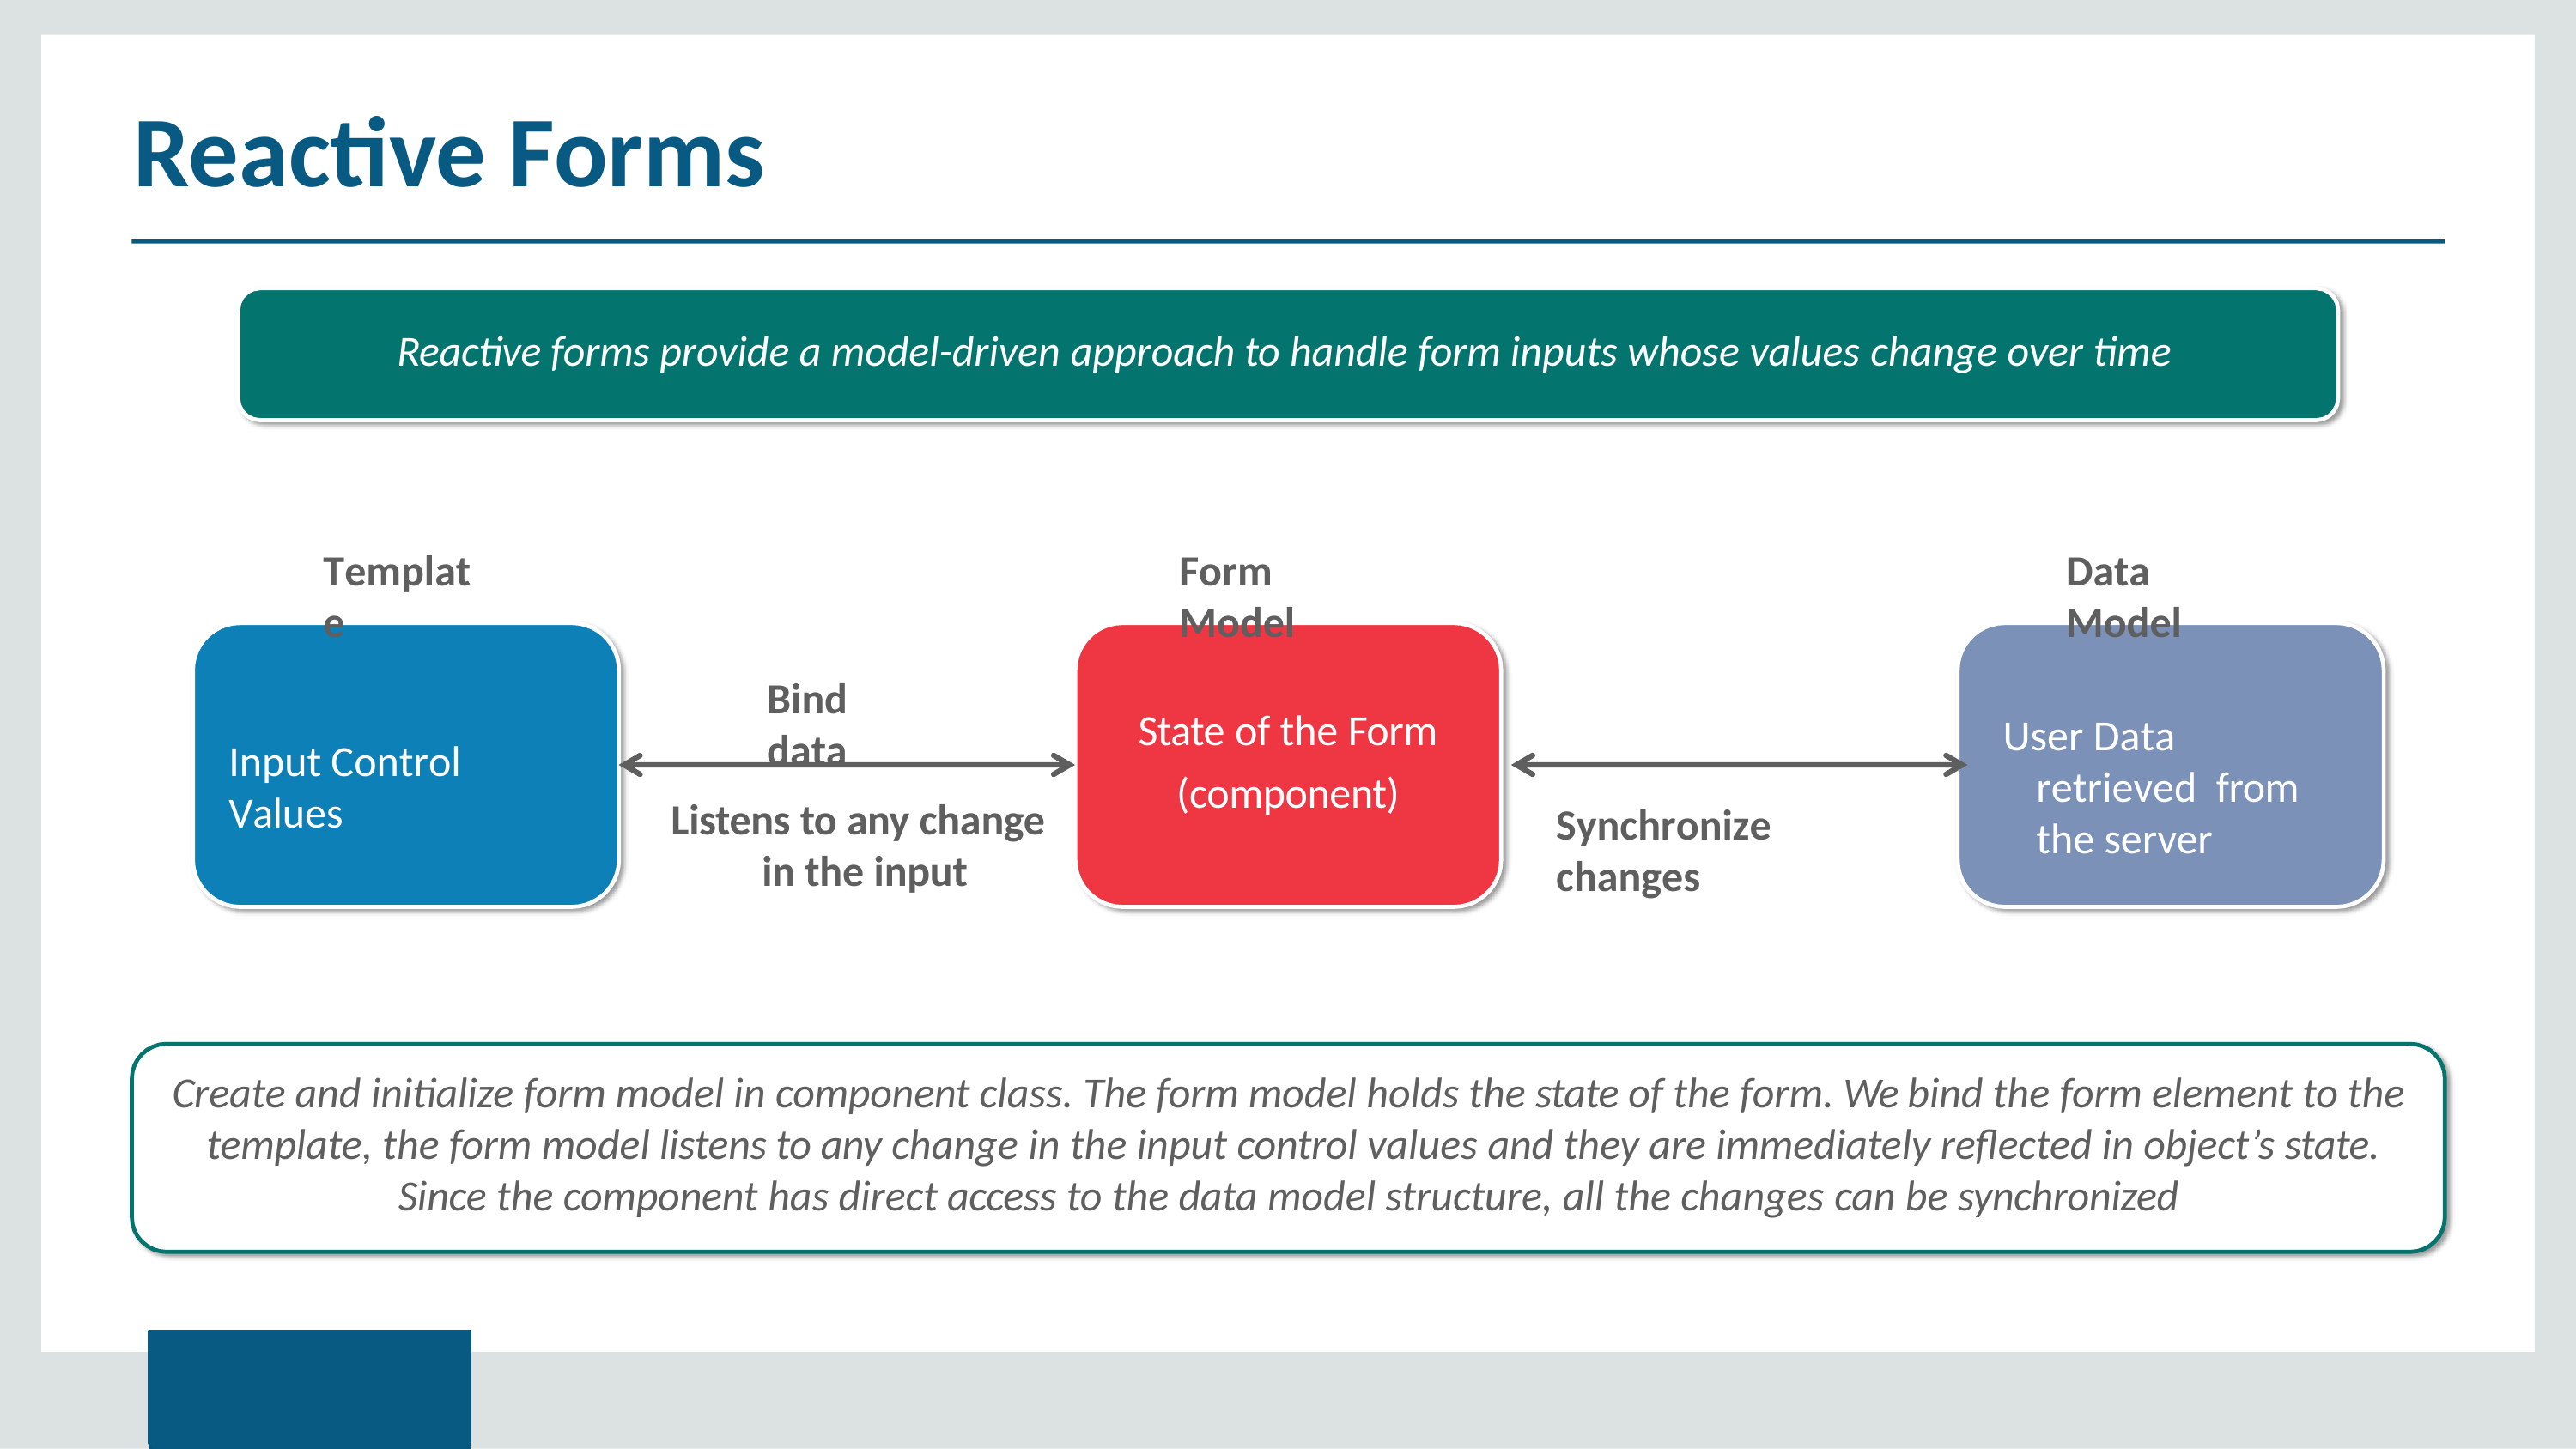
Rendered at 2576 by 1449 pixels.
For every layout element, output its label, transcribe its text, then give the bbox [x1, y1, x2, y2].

text_box [937, 752, 1066, 778]
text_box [1070, 620, 1513, 919]
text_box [188, 620, 631, 919]
text_box [635, 752, 765, 778]
text_box Template [321, 541, 485, 619]
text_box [234, 285, 2350, 433]
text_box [1953, 620, 2396, 919]
text_box Synchronize changes [1553, 795, 1920, 900]
text_box Listens to any change in the input [669, 789, 1048, 894]
title Reactive Forms [131, 84, 769, 329]
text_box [128, 1041, 2457, 1264]
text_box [147, 1329, 472, 1446]
text_box [1516, 752, 1948, 778]
text_box Form Model [1177, 541, 1397, 619]
text_box Bind data [765, 669, 937, 774]
text_box Data Model [2063, 541, 2275, 619]
